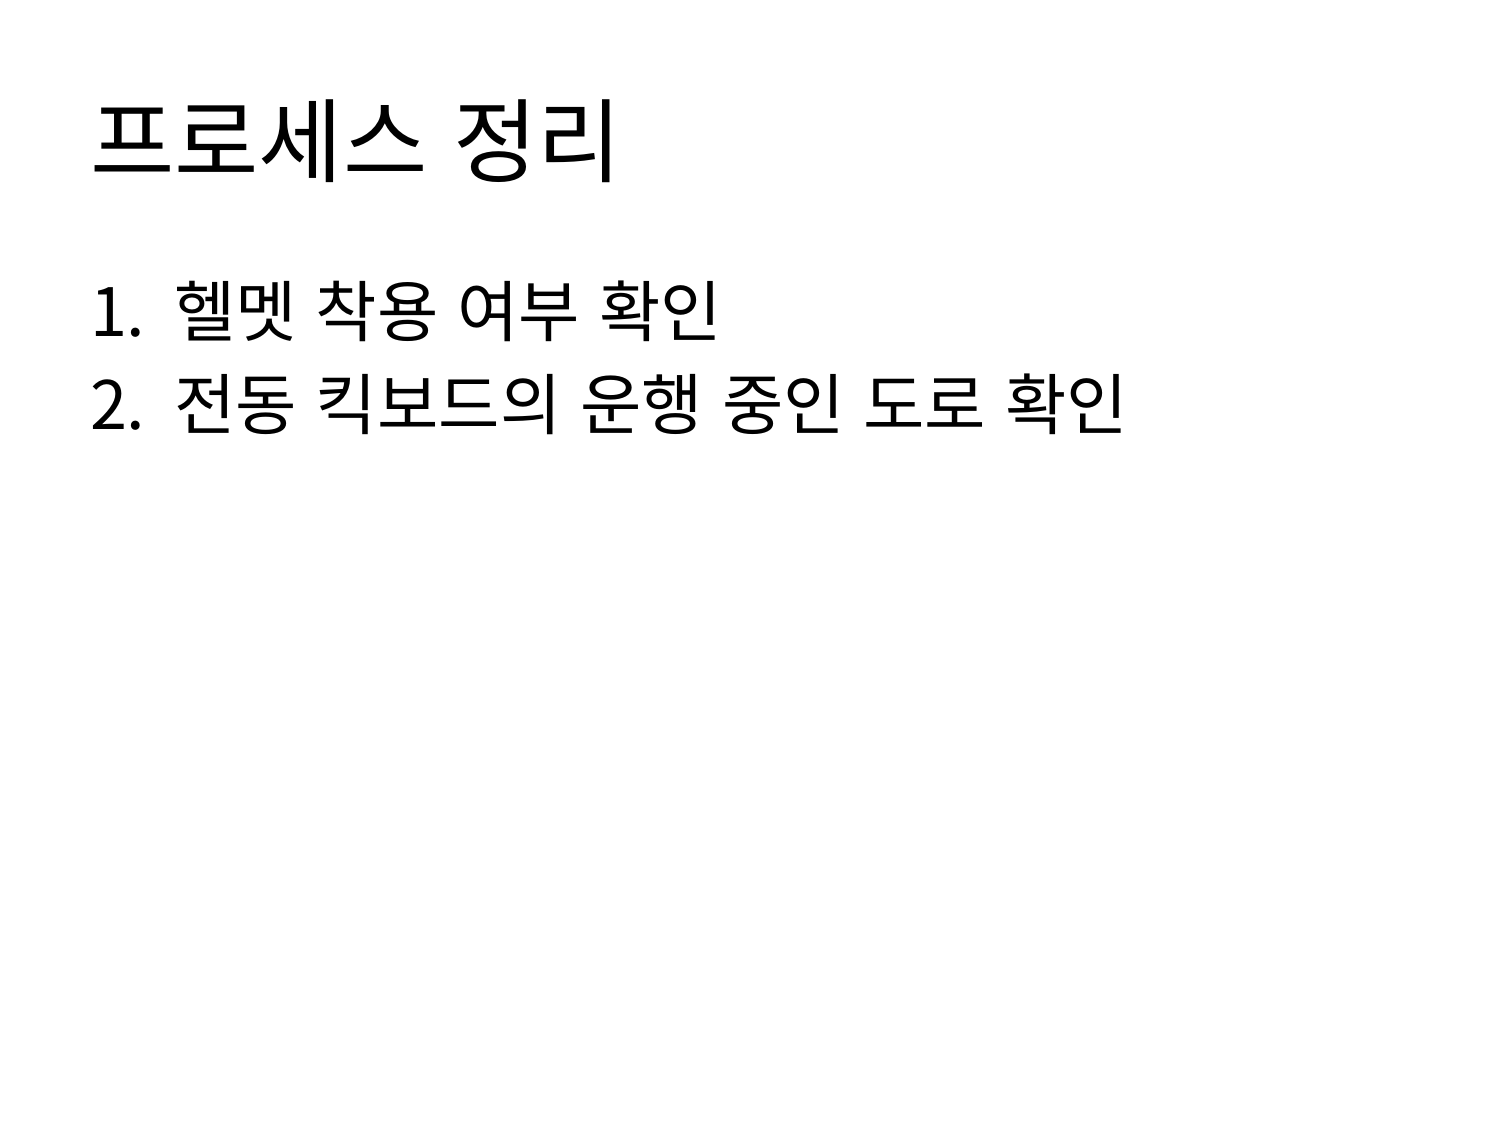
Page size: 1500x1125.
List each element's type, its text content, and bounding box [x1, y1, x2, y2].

list 헬멧 착용 여부 확인 전동 킥보드의 운행 중인 도로 확인 [75, 262, 1425, 1005]
title 프로세스 정리 [75, 45, 1425, 233]
